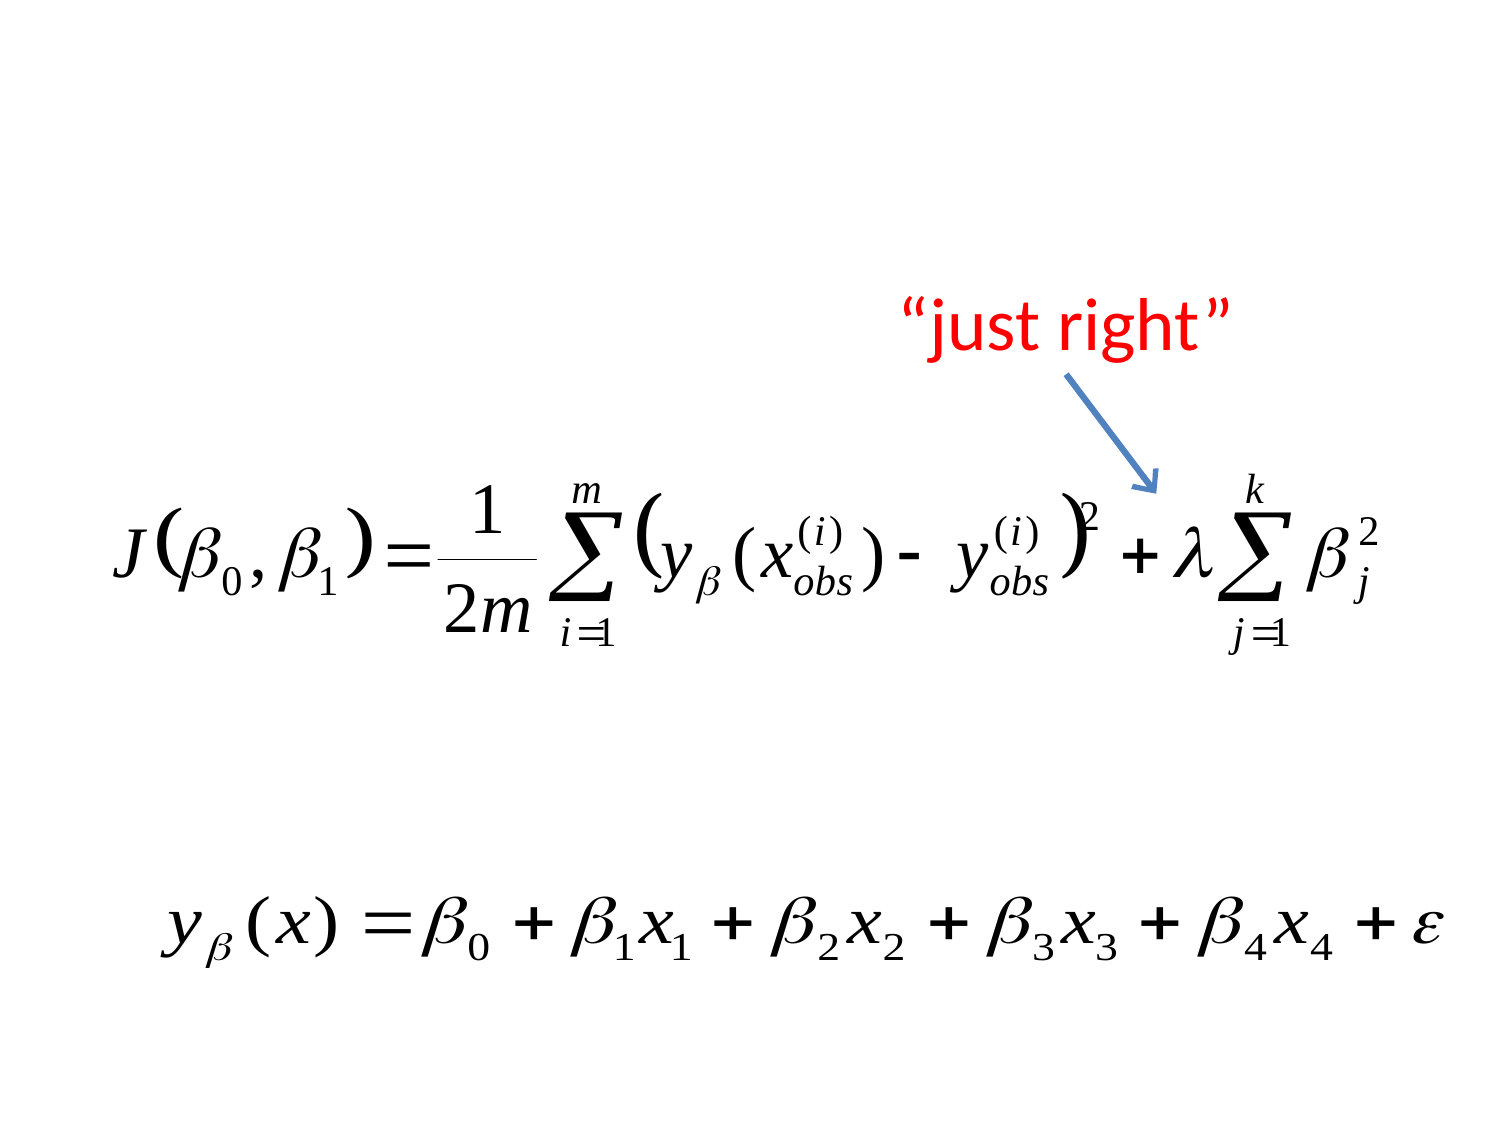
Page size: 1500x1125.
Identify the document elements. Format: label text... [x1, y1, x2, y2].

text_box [98, 456, 1402, 669]
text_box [1066, 374, 1157, 456]
text_box “just right” [883, 268, 1250, 373]
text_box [148, 876, 1468, 984]
